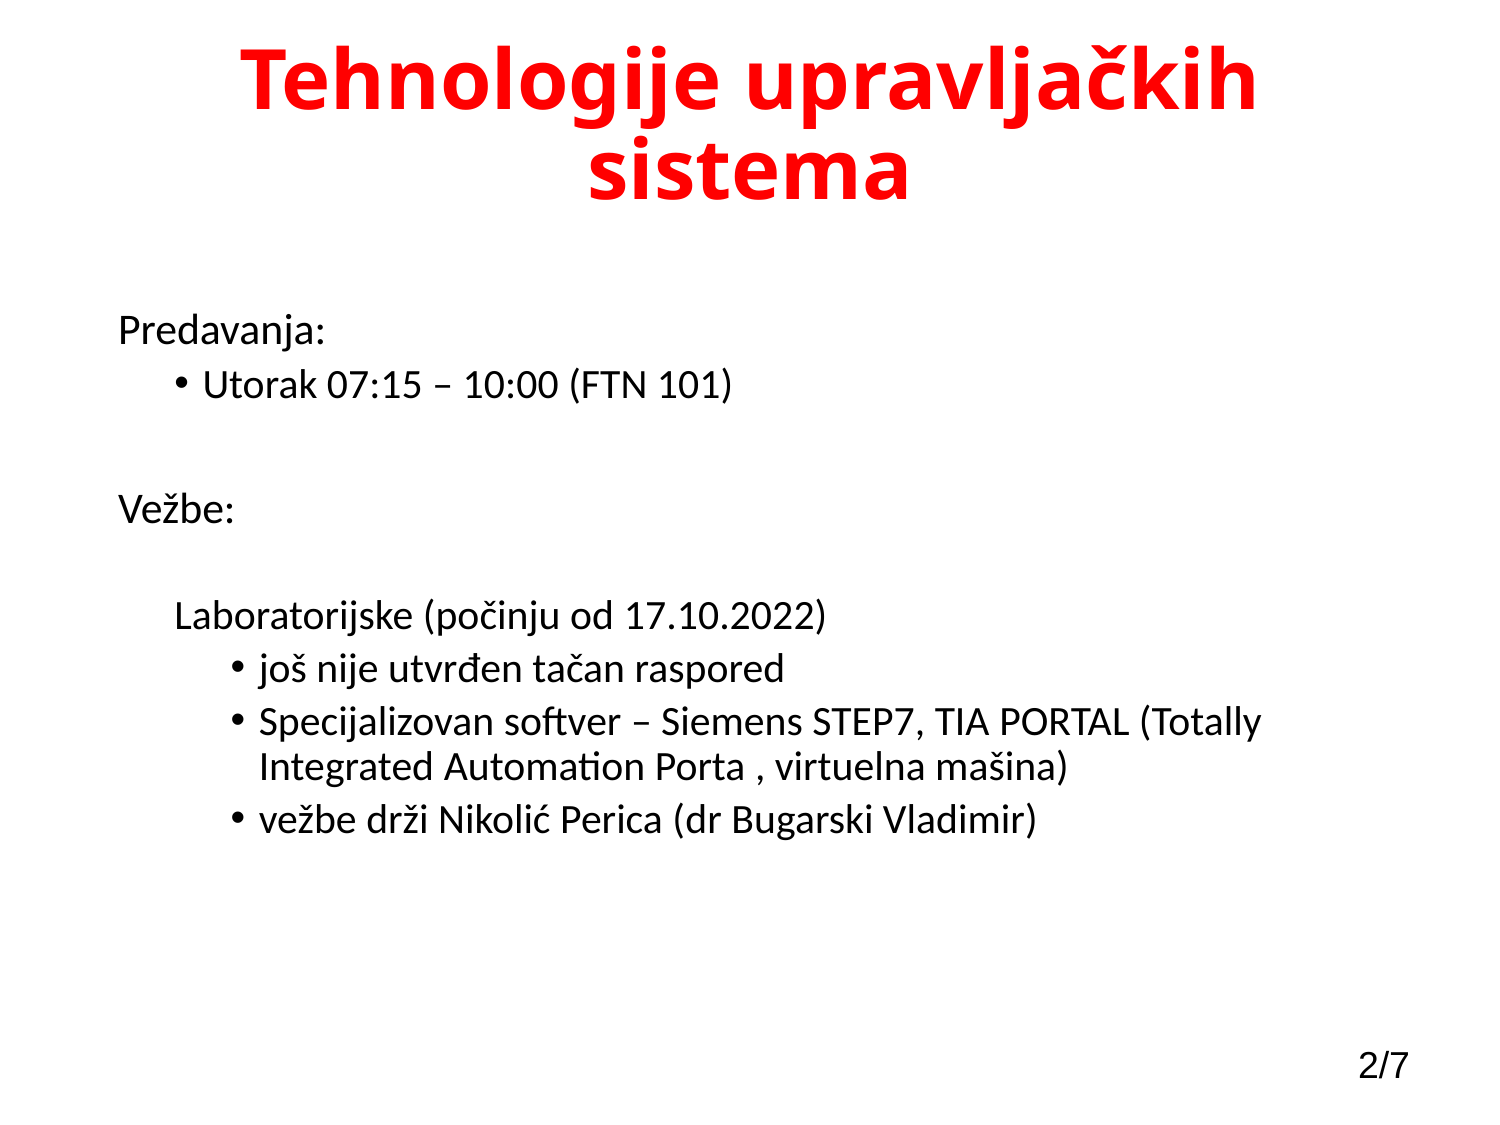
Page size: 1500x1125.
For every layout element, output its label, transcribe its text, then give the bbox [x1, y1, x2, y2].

slide_number 2/7 [1074, 1024, 1425, 1103]
list Predavanja: Utorak 07:15 – 10:00 (FTN 101) Vežbe: Laboratorijske (počinju od 17.10.2022) još nije utvrđen tačan raspored Specijalizovan softver – Siemens STEP7, TIA PORTAL (Totally Integrated Automation Porta , virtuelna mašina) vežbe drži Nikolić Perica (dr Bugarski Vladimir) [103, 299, 1397, 1014]
title Tehnologije upravljačkih sistema [103, 19, 1397, 237]
